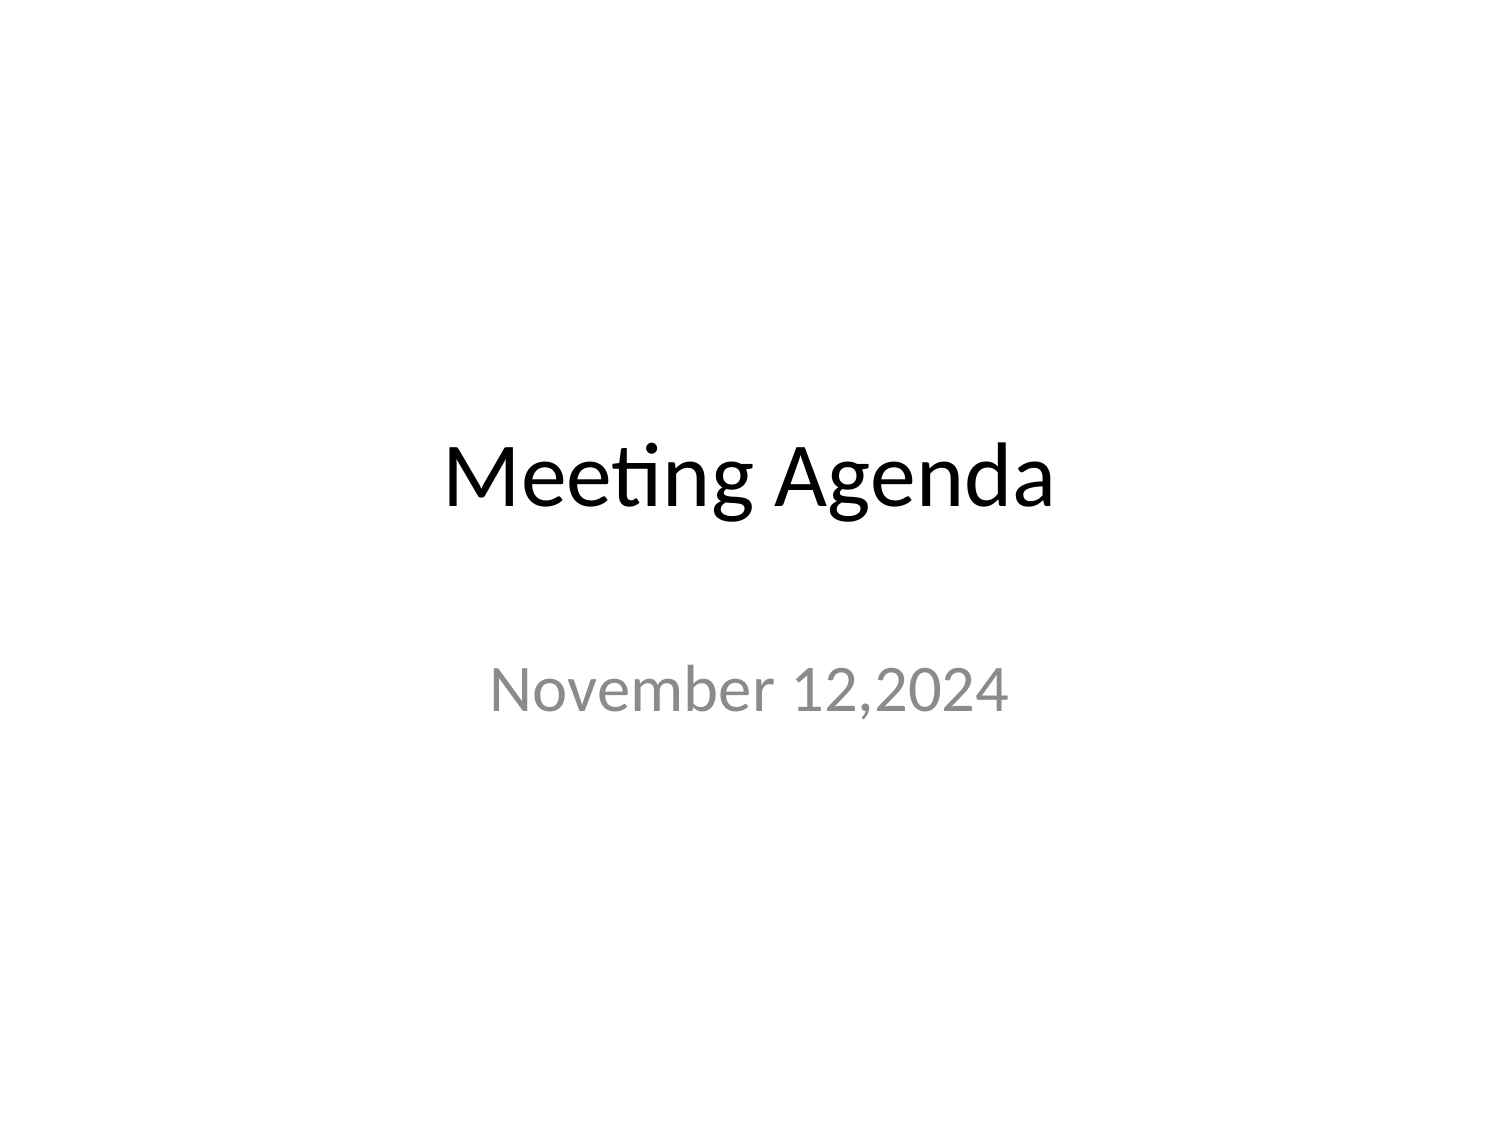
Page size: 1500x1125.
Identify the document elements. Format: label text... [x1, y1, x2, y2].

subtitle November 12,2024 [225, 637, 1275, 925]
title Meeting Agenda [112, 349, 1388, 591]
